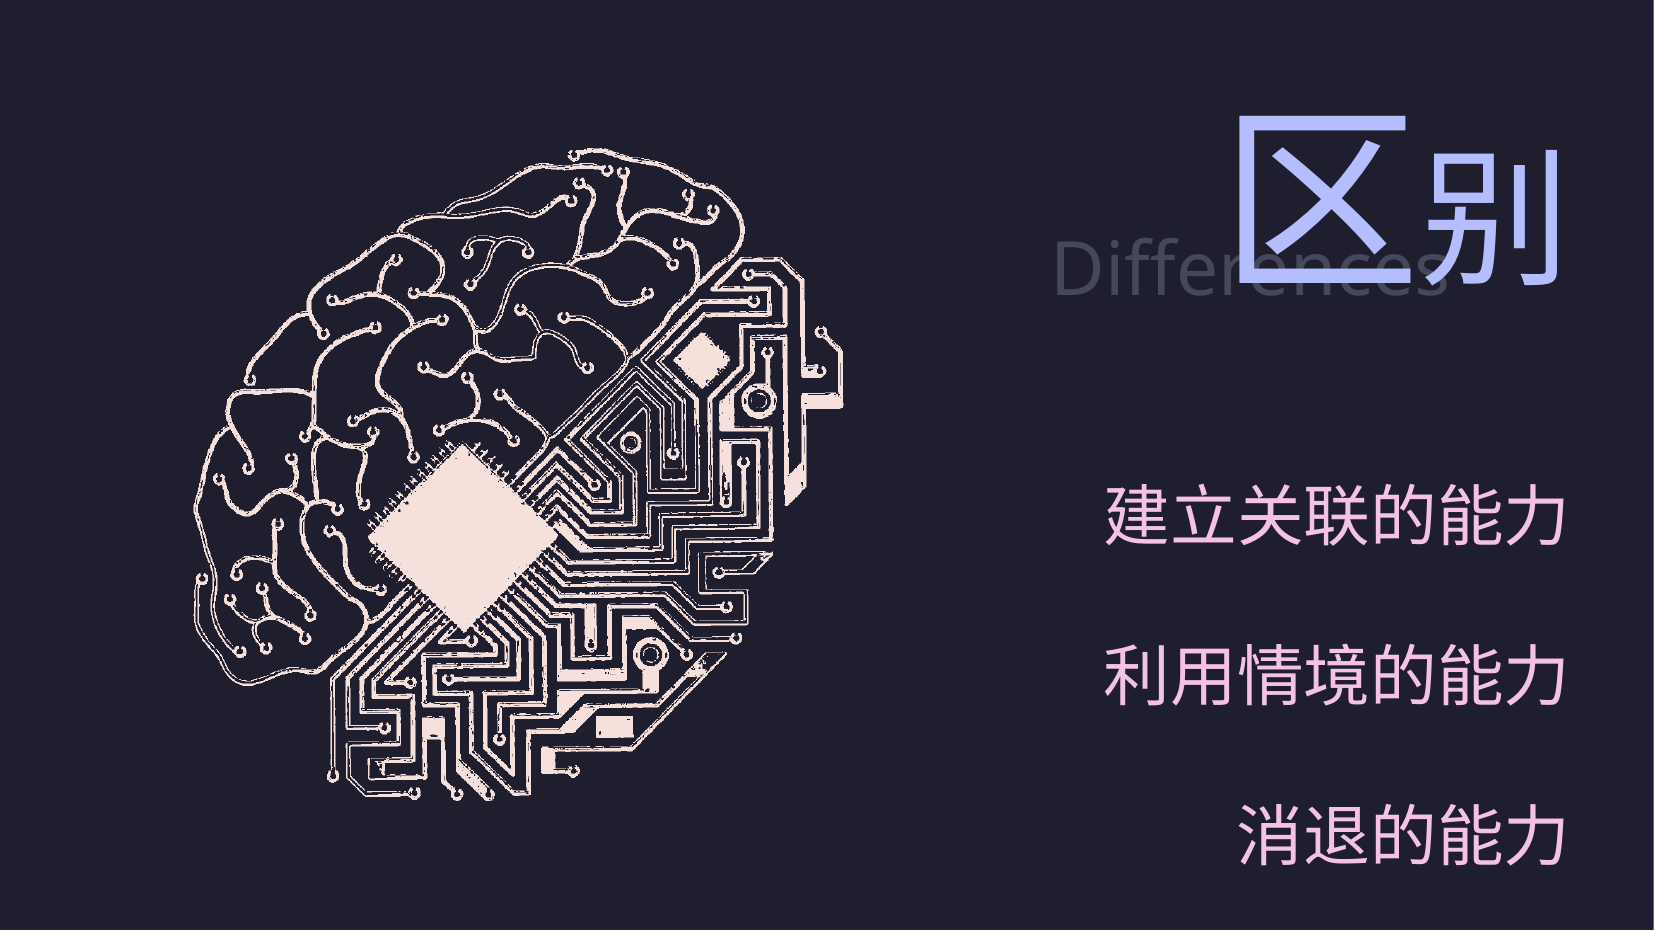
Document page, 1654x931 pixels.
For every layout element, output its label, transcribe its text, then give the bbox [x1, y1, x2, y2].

picture [0, 119, 1087, 834]
subtitle 区别 建立关联的能力 利用情境的能力 消退的能力 [82, 83, 1571, 865]
